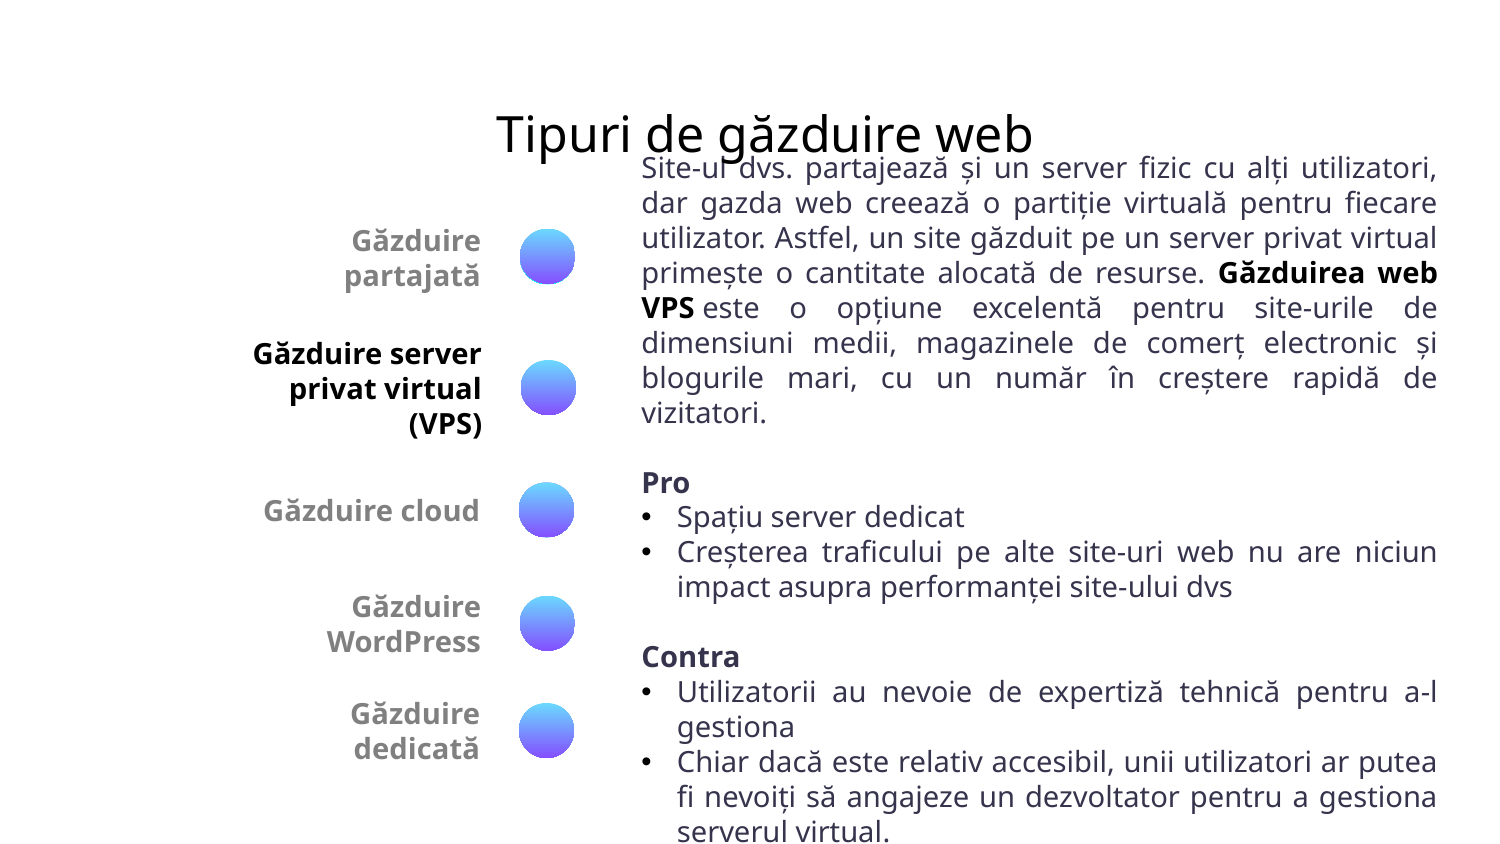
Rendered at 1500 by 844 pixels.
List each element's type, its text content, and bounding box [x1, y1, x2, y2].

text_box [270, 229, 1454, 764]
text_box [220, 702, 575, 759]
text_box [220, 595, 576, 651]
title Tipuri de găzduire web [270, 87, 1261, 182]
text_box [202, 359, 577, 416]
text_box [179, 482, 575, 538]
